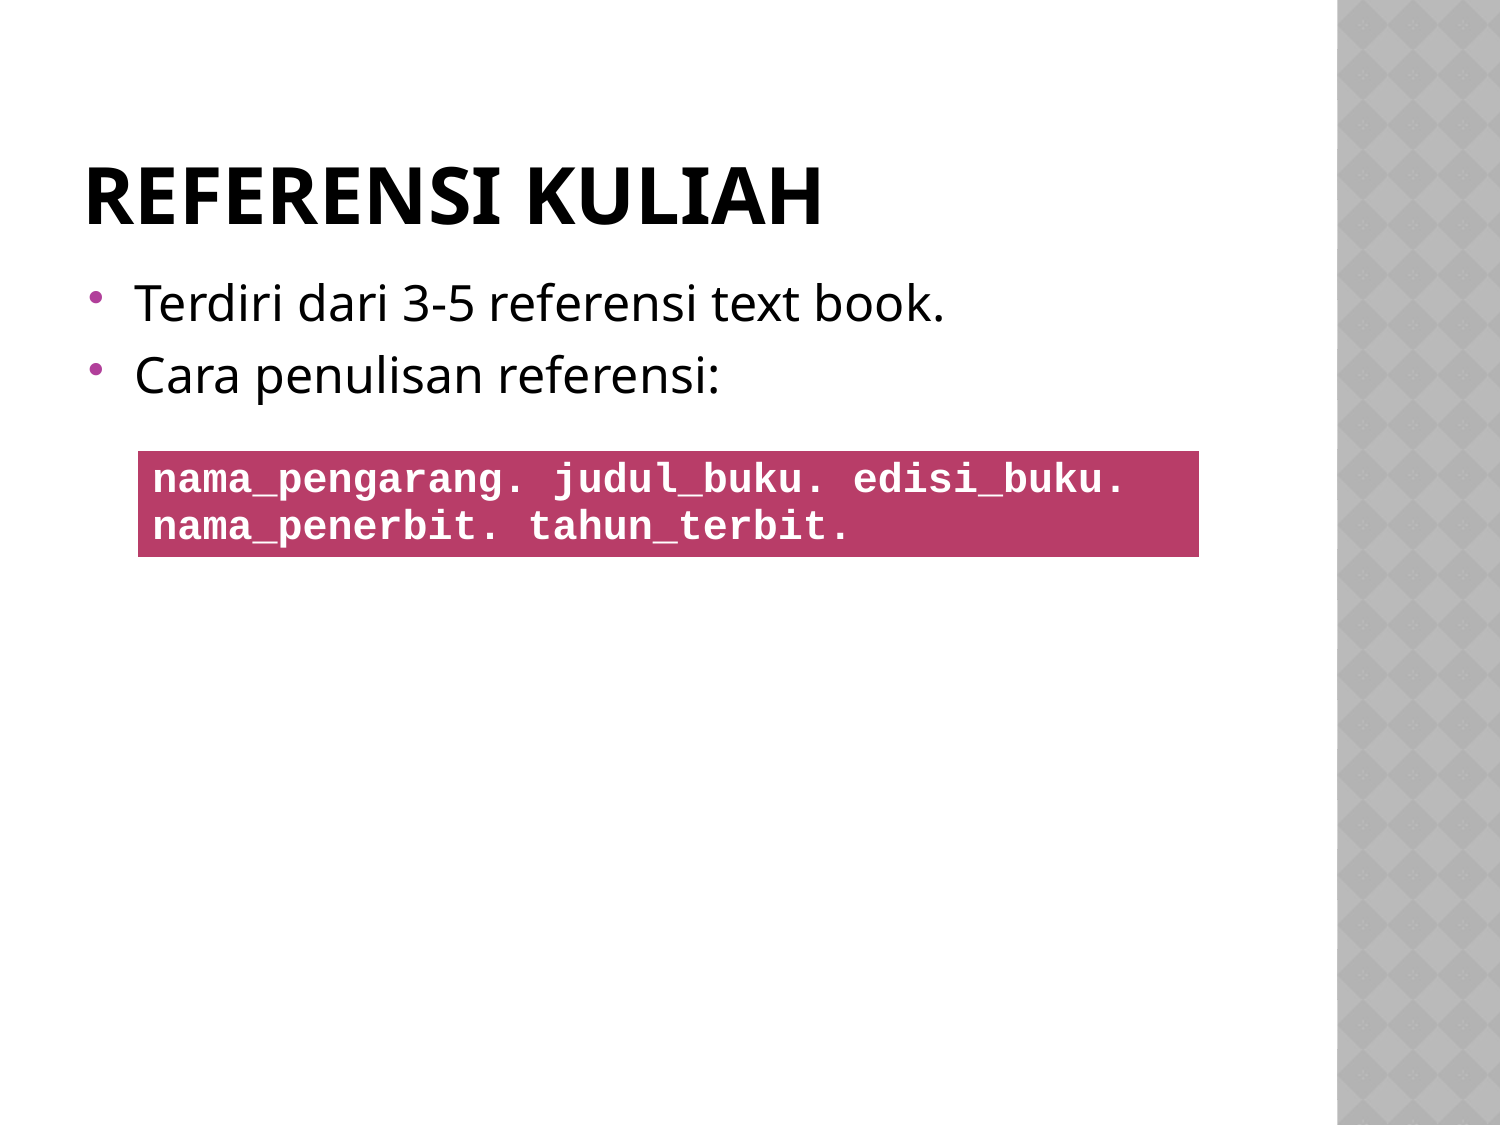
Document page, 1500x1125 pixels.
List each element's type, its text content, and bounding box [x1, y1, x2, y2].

list Terdiri dari 3-5 referensi text book. Cara penulisan referensi: [75, 264, 1263, 1059]
table_header nama_pengarang. judul_buku. edisi_buku. nama_penerbit. tahun_terbit. [138, 451, 1199, 557]
title Referensi Kuliah [75, 52, 1263, 240]
